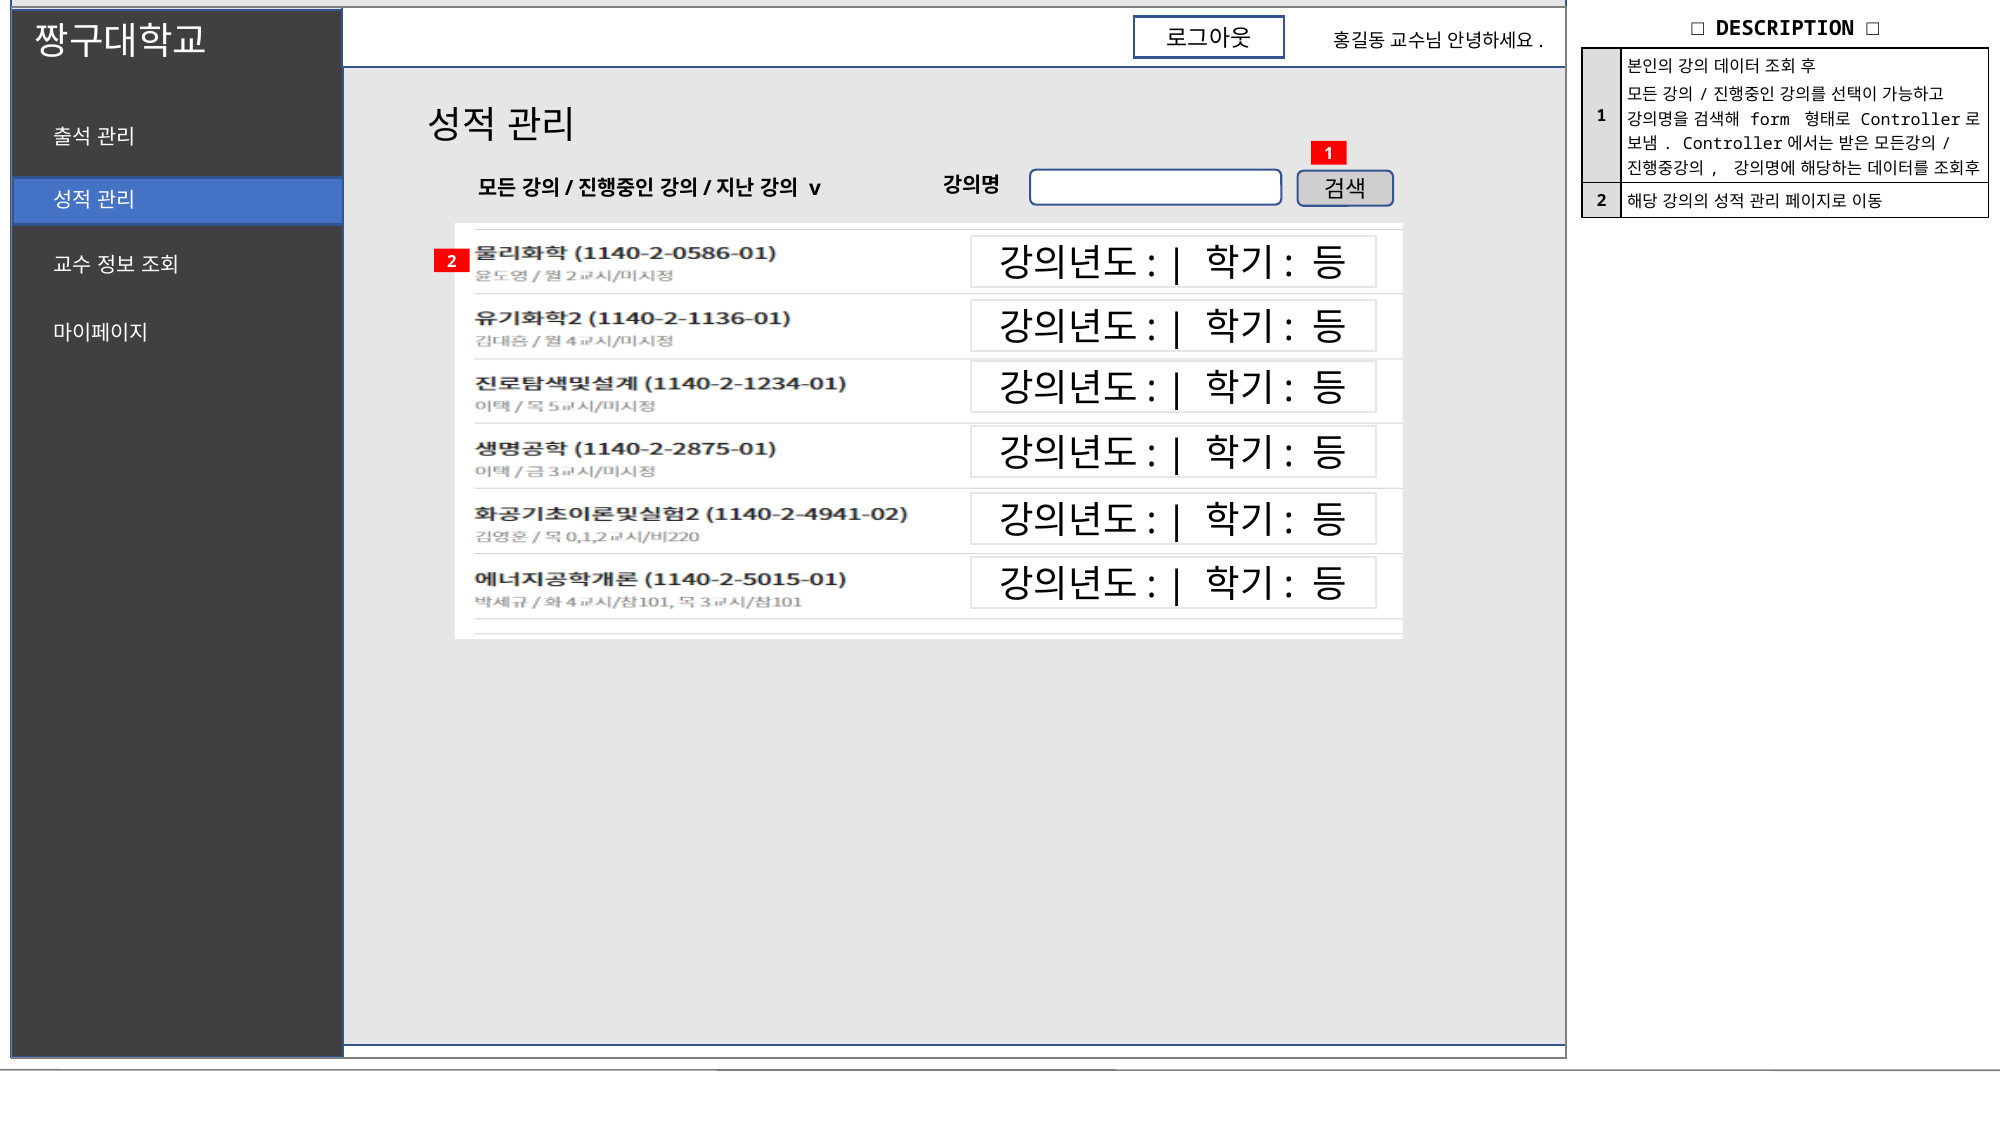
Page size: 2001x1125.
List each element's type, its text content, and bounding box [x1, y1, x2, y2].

table_header □ DESCRIPTION □ [1582, 7, 1989, 47]
text_box [11, 6, 1566, 1058]
text_box 강의명 [929, 163, 1016, 204]
text_box 짱구대학교 [20, 9, 223, 70]
text_box 출석 관리 [38, 116, 204, 157]
text_box 2 [434, 248, 454, 273]
text_box [1029, 168, 1283, 206]
text_box [12, 176, 344, 226]
text_box 로그아웃 [1133, 15, 1285, 59]
table_cell 1 [1583, 49, 1620, 182]
picture [454, 223, 1403, 639]
table_cell 2 [1583, 183, 1620, 217]
text_box [10, 0, 1567, 9]
text_box 성적 관리 [412, 94, 591, 154]
table_cell 해당 강의의 성적 관리 페이지로 이동 [1622, 183, 1988, 217]
text_box 1 [1311, 140, 1347, 165]
text_box 성적 관리 [38, 179, 492, 219]
text_box 마이페이지 [38, 312, 242, 352]
text_box 검색 [1296, 169, 1395, 207]
text_box 모든 강의/진행중인 강의/지난 강의 v [463, 167, 836, 207]
text_box 홍길동 교수님 안녕하세요. [1319, 21, 1559, 59]
text_box 교수 정보 조회 [38, 244, 231, 284]
table_cell 본인의 강의 데이터 조회 후 모든 강의/진행중인 강의를 선택이 가능하고 강의명을 검색해 form 형태로 Controller로 보냄. Controller에서는 받은 모든강의/진행중강의, 강의명에 해당하는 데이터를 조회후 출력 [1622, 49, 1988, 182]
